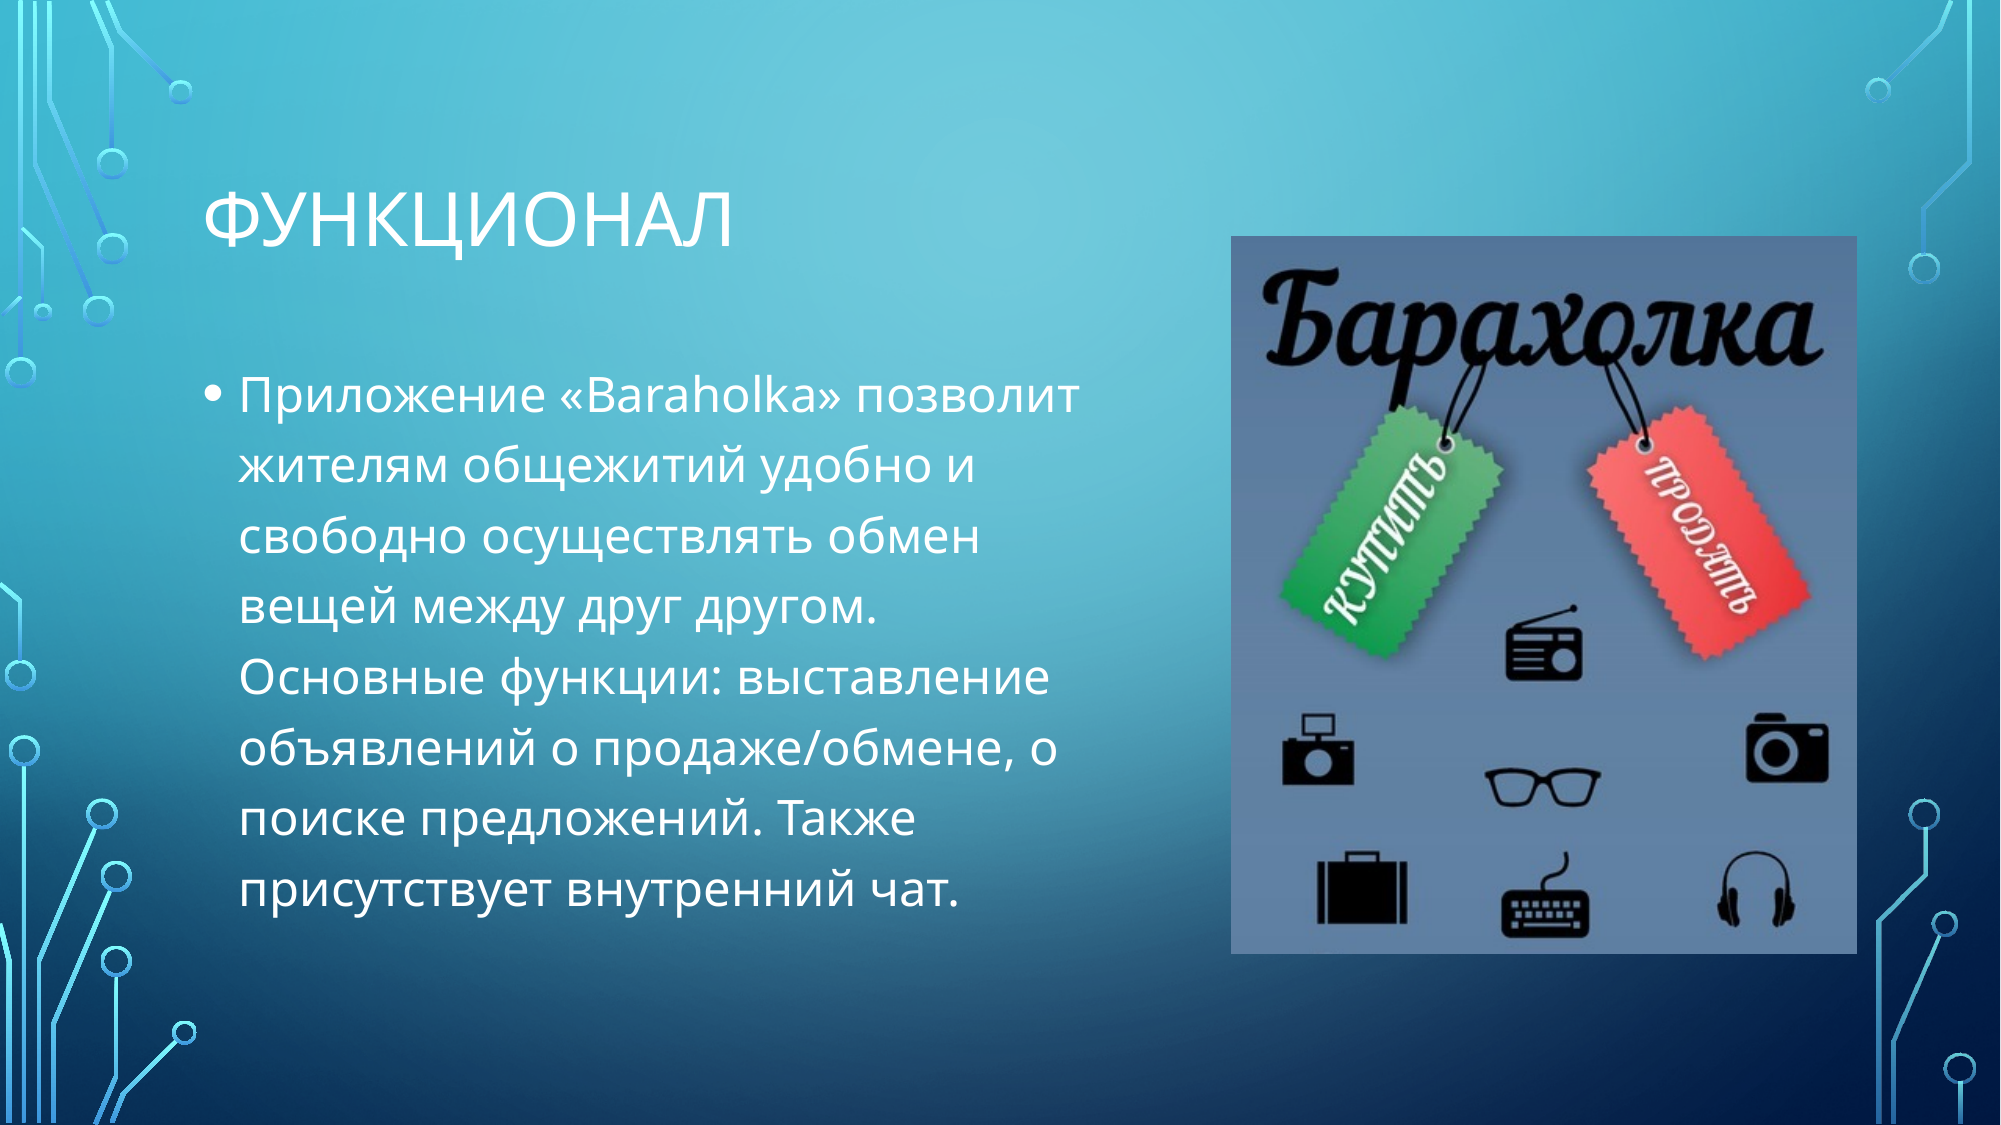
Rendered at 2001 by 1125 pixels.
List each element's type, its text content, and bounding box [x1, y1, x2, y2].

list Приложение «Baraholka» позволит жителям общежитий удобно и свободно осуществлять обмен вещей между друг другом. Основные функции: выставление объявлений о продаже/обмене, о поиске предложений. Также присутствует внутренний чат. [187, 343, 1143, 925]
title Функционал [187, 101, 1813, 344]
picture [1230, 235, 1857, 954]
